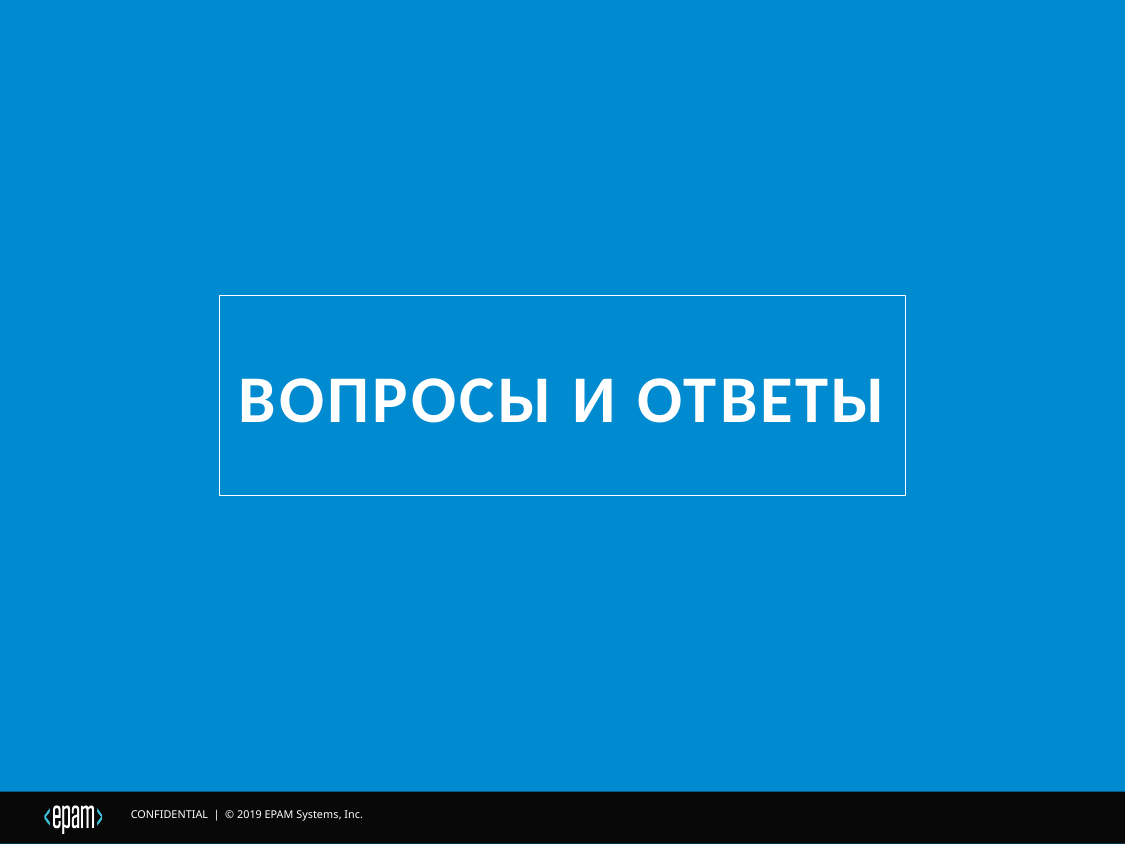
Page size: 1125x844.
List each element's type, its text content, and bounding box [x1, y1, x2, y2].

title Вопросы и ответы [219, 295, 906, 496]
